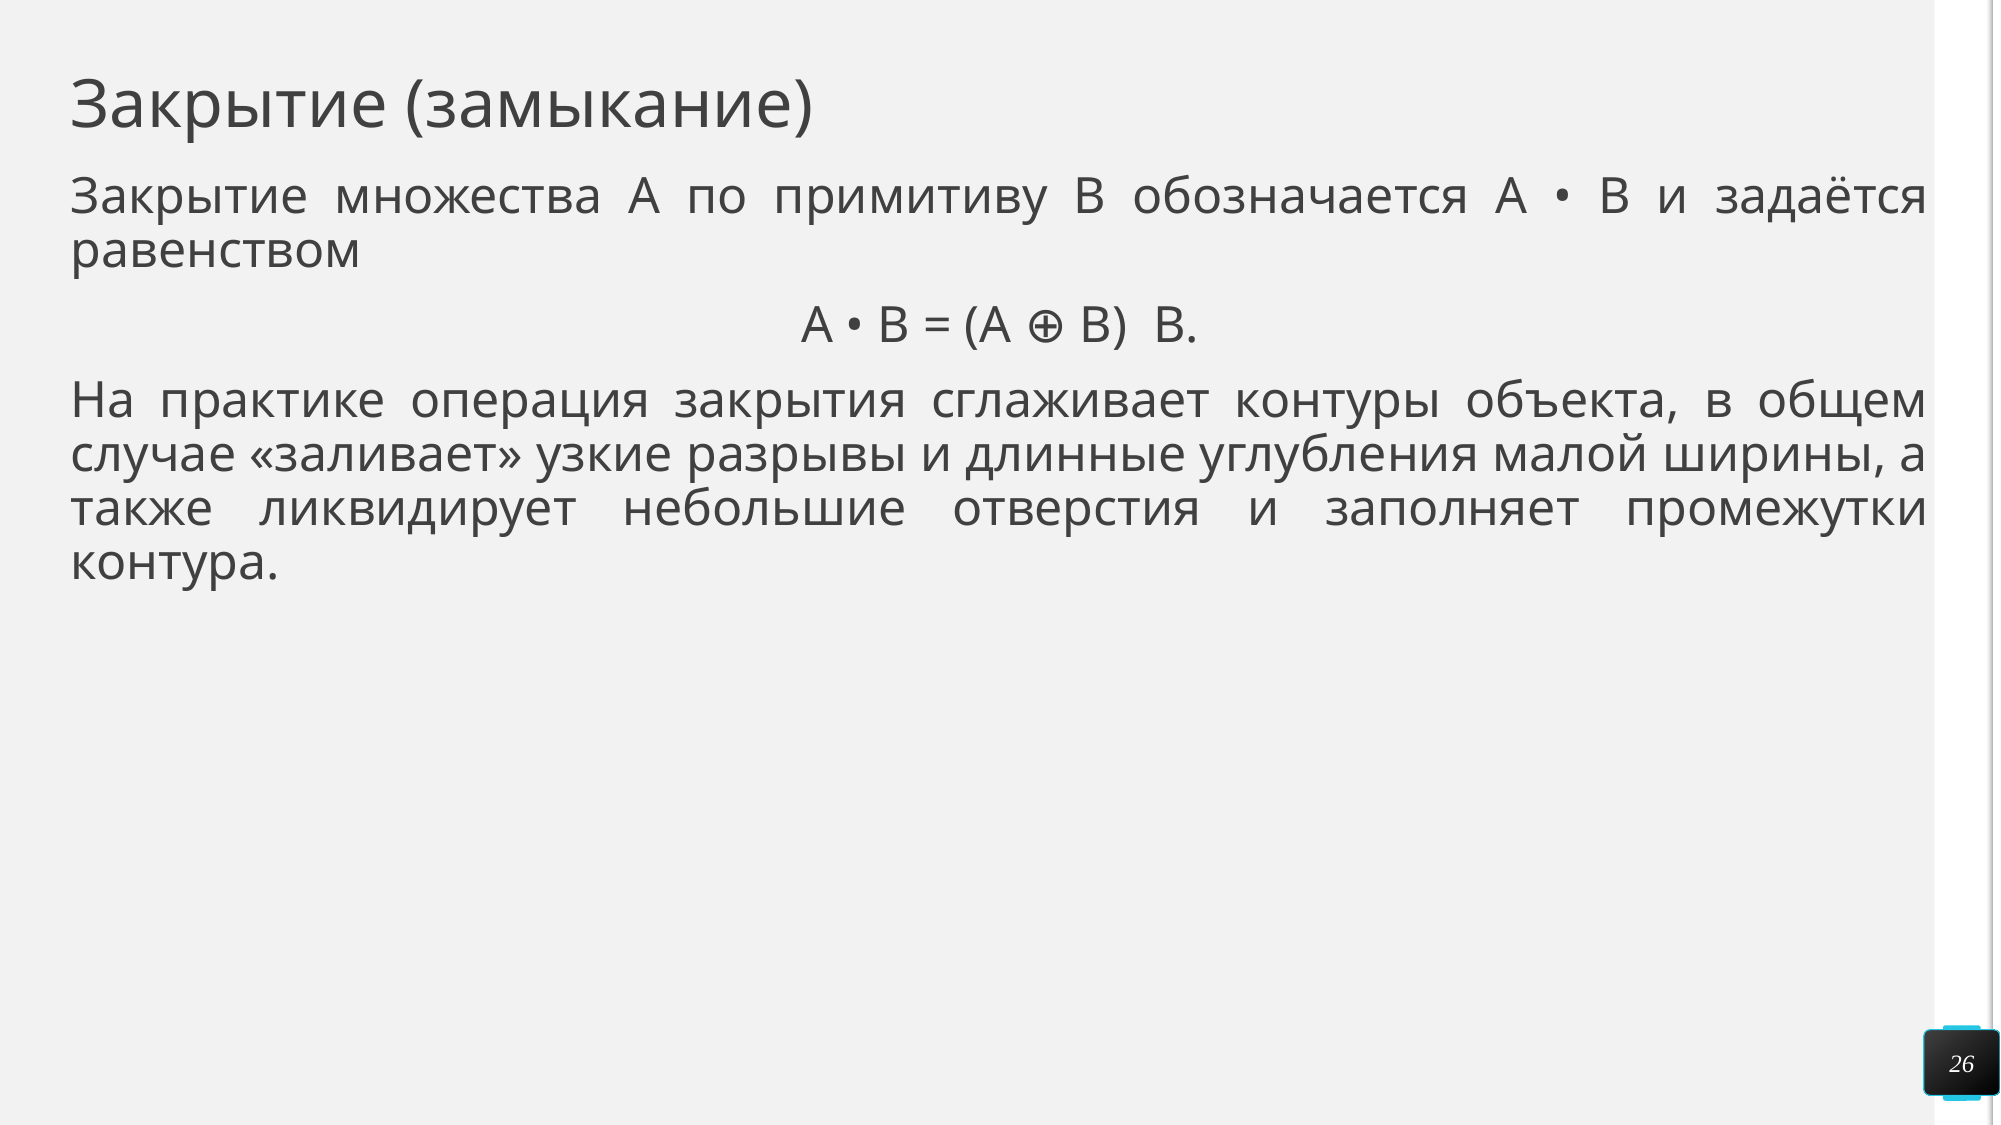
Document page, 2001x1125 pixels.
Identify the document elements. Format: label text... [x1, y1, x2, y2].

slide_number 26 [1923, 1029, 2000, 1096]
title Закрытие (замыкание) [70, 70, 1930, 142]
